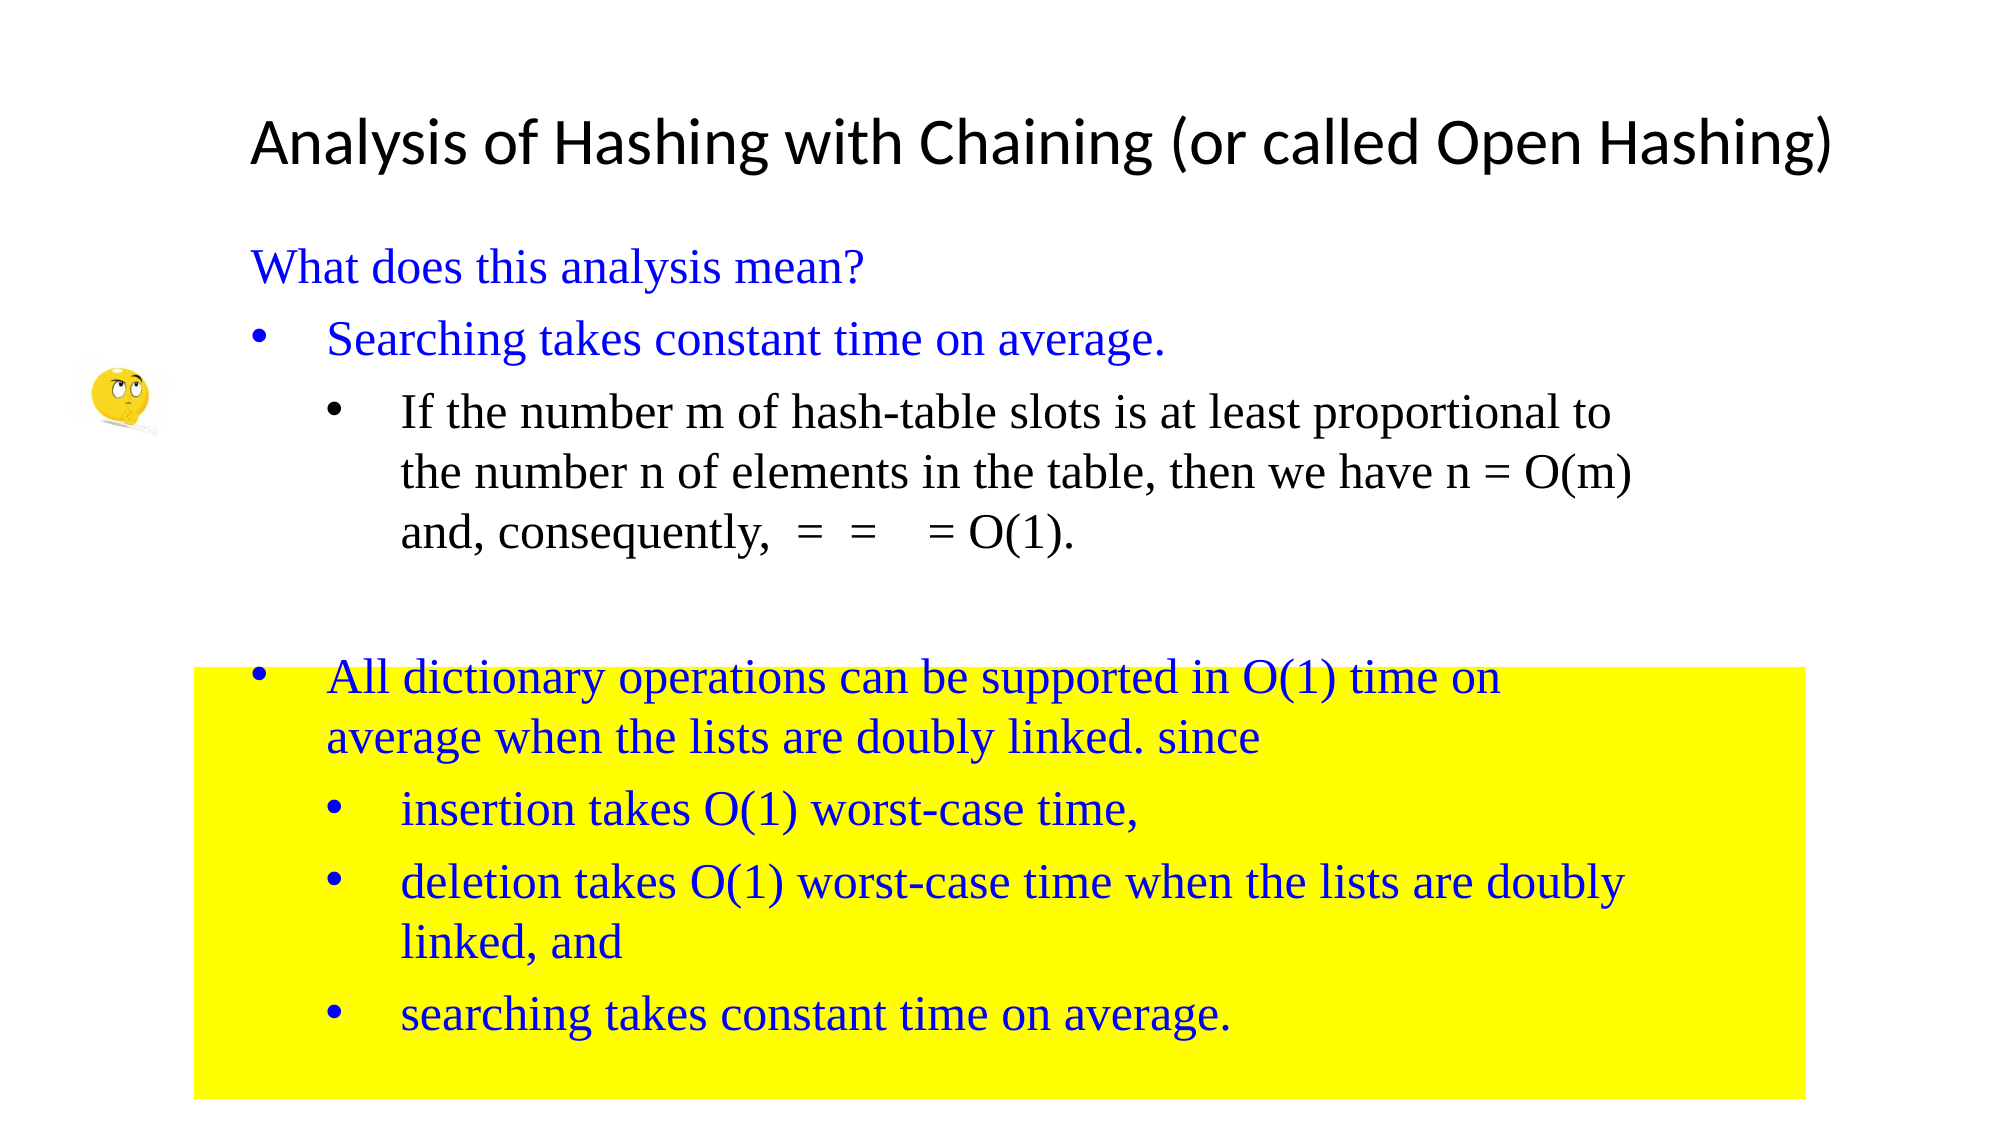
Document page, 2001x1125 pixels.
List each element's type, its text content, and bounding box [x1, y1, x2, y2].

picture [67, 355, 172, 437]
text_box [194, 666, 1806, 1100]
title Analysis of Hashing with Chaining (or called Open Hashing) [235, 59, 1867, 226]
